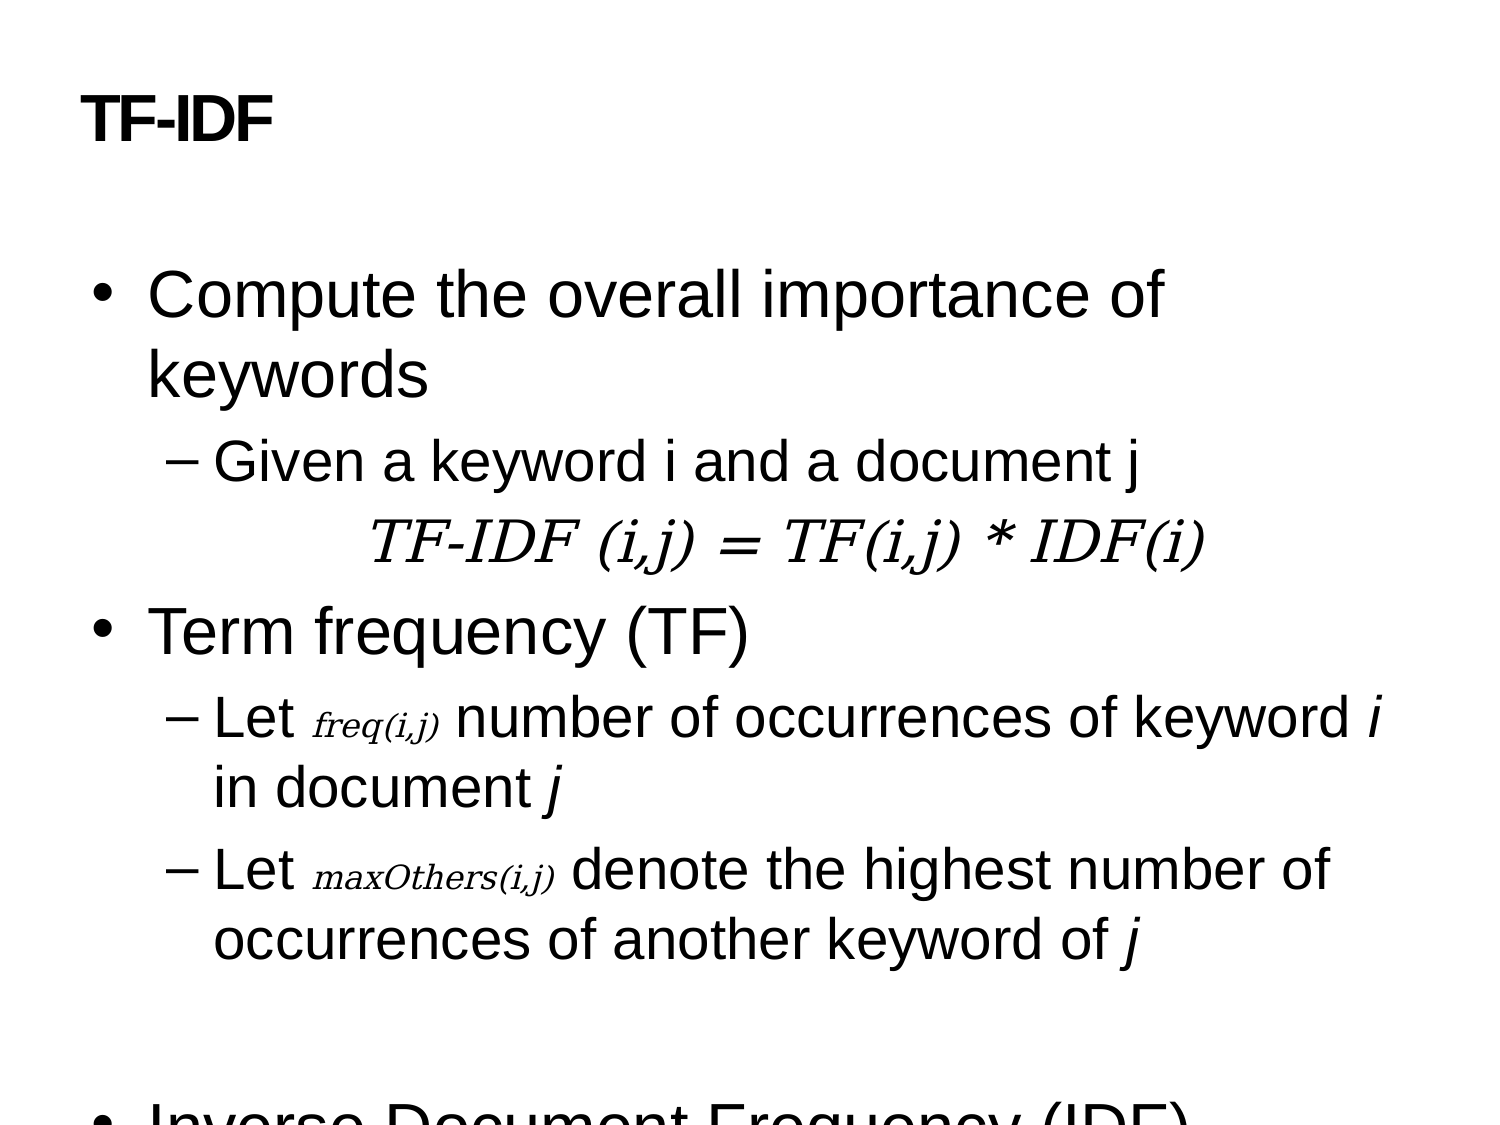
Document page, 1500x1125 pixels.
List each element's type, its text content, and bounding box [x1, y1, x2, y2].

title TF-IDF [64, 45, 1069, 185]
